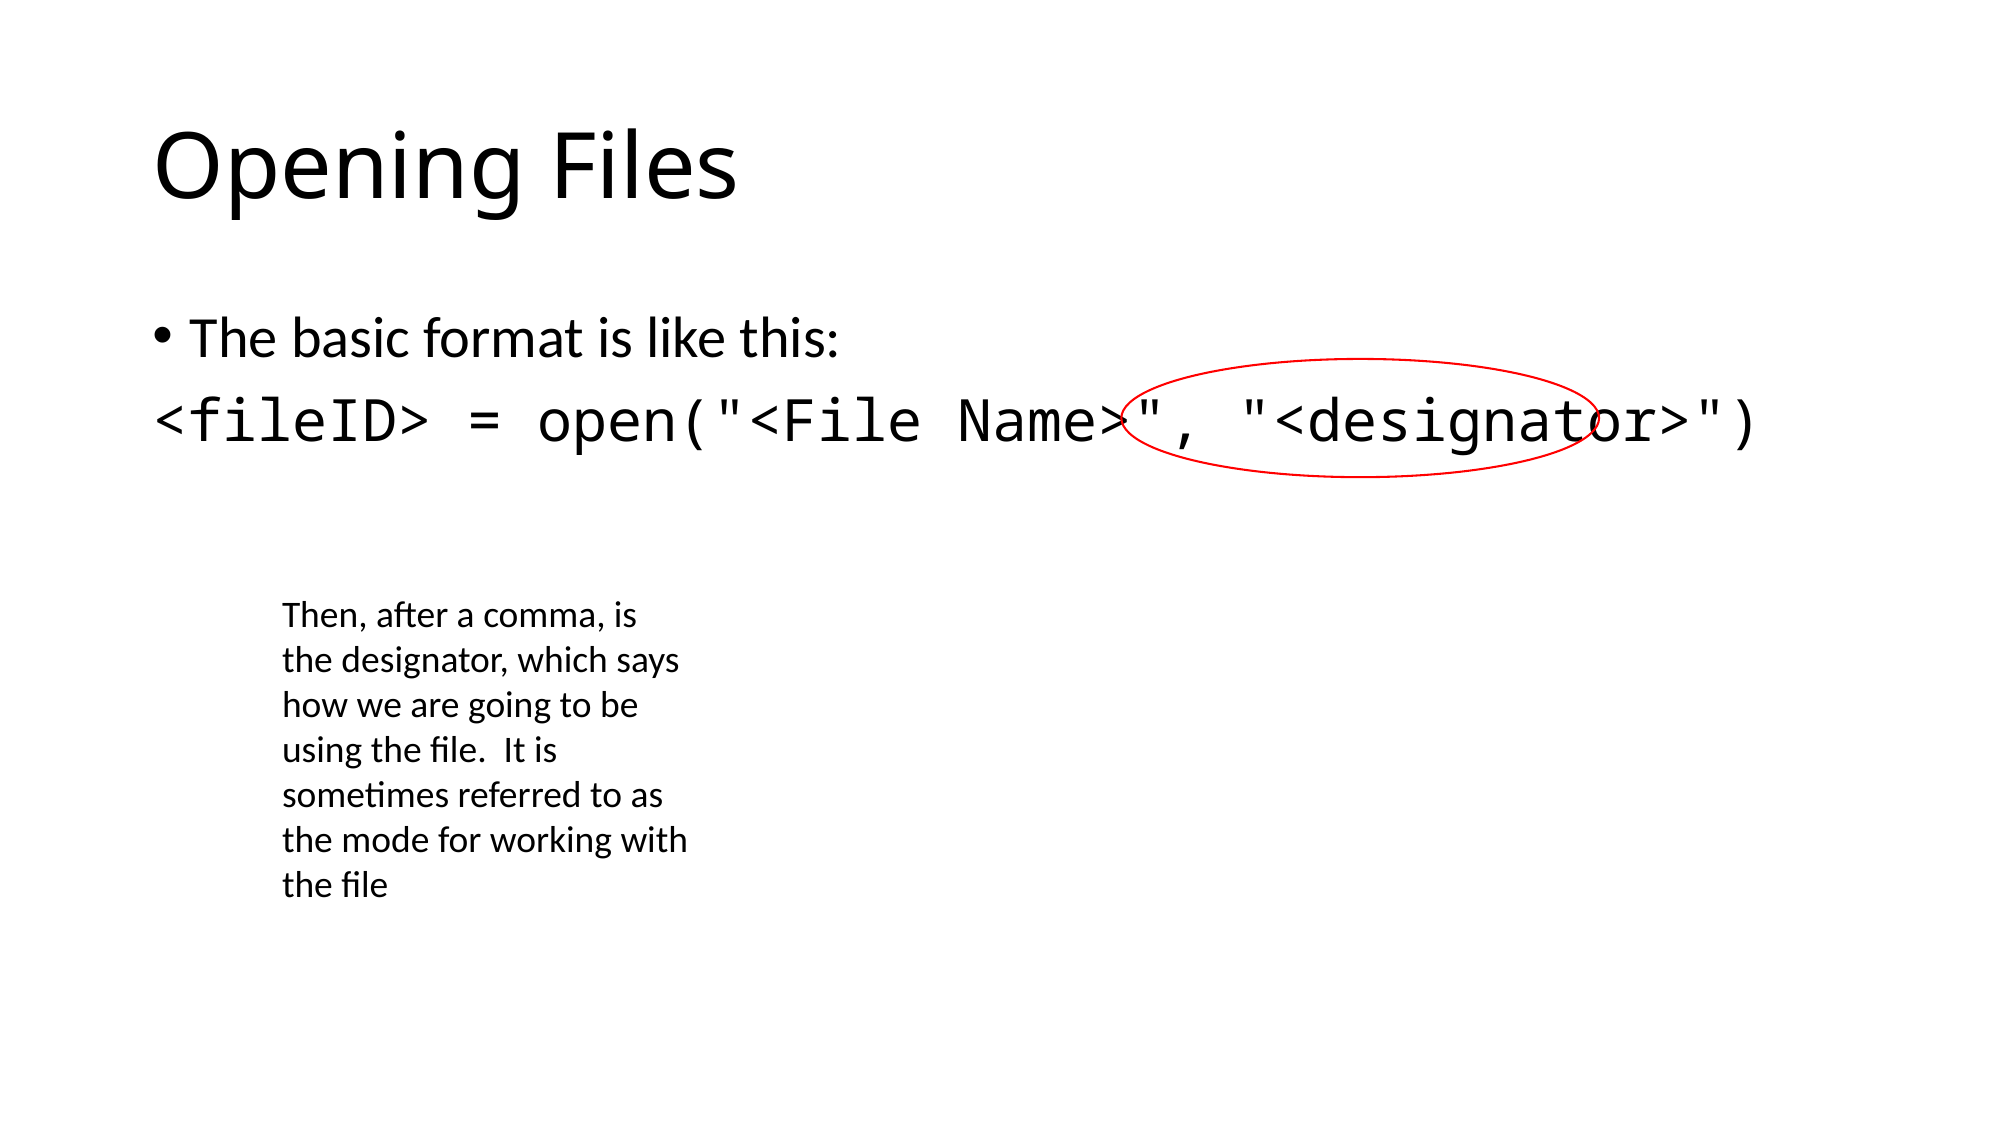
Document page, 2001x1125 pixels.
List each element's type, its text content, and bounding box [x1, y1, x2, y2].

title Opening Files [137, 59, 1863, 278]
list The basic format is like this: <fileID> = open("<File Name>", "<designator>") [137, 299, 1863, 1014]
text_box [1120, 357, 1601, 479]
text_box Then, after a comma, is the designator, which says how we are going to be using the file. It is sometimes referred to as the mode for working with the file [267, 582, 705, 912]
